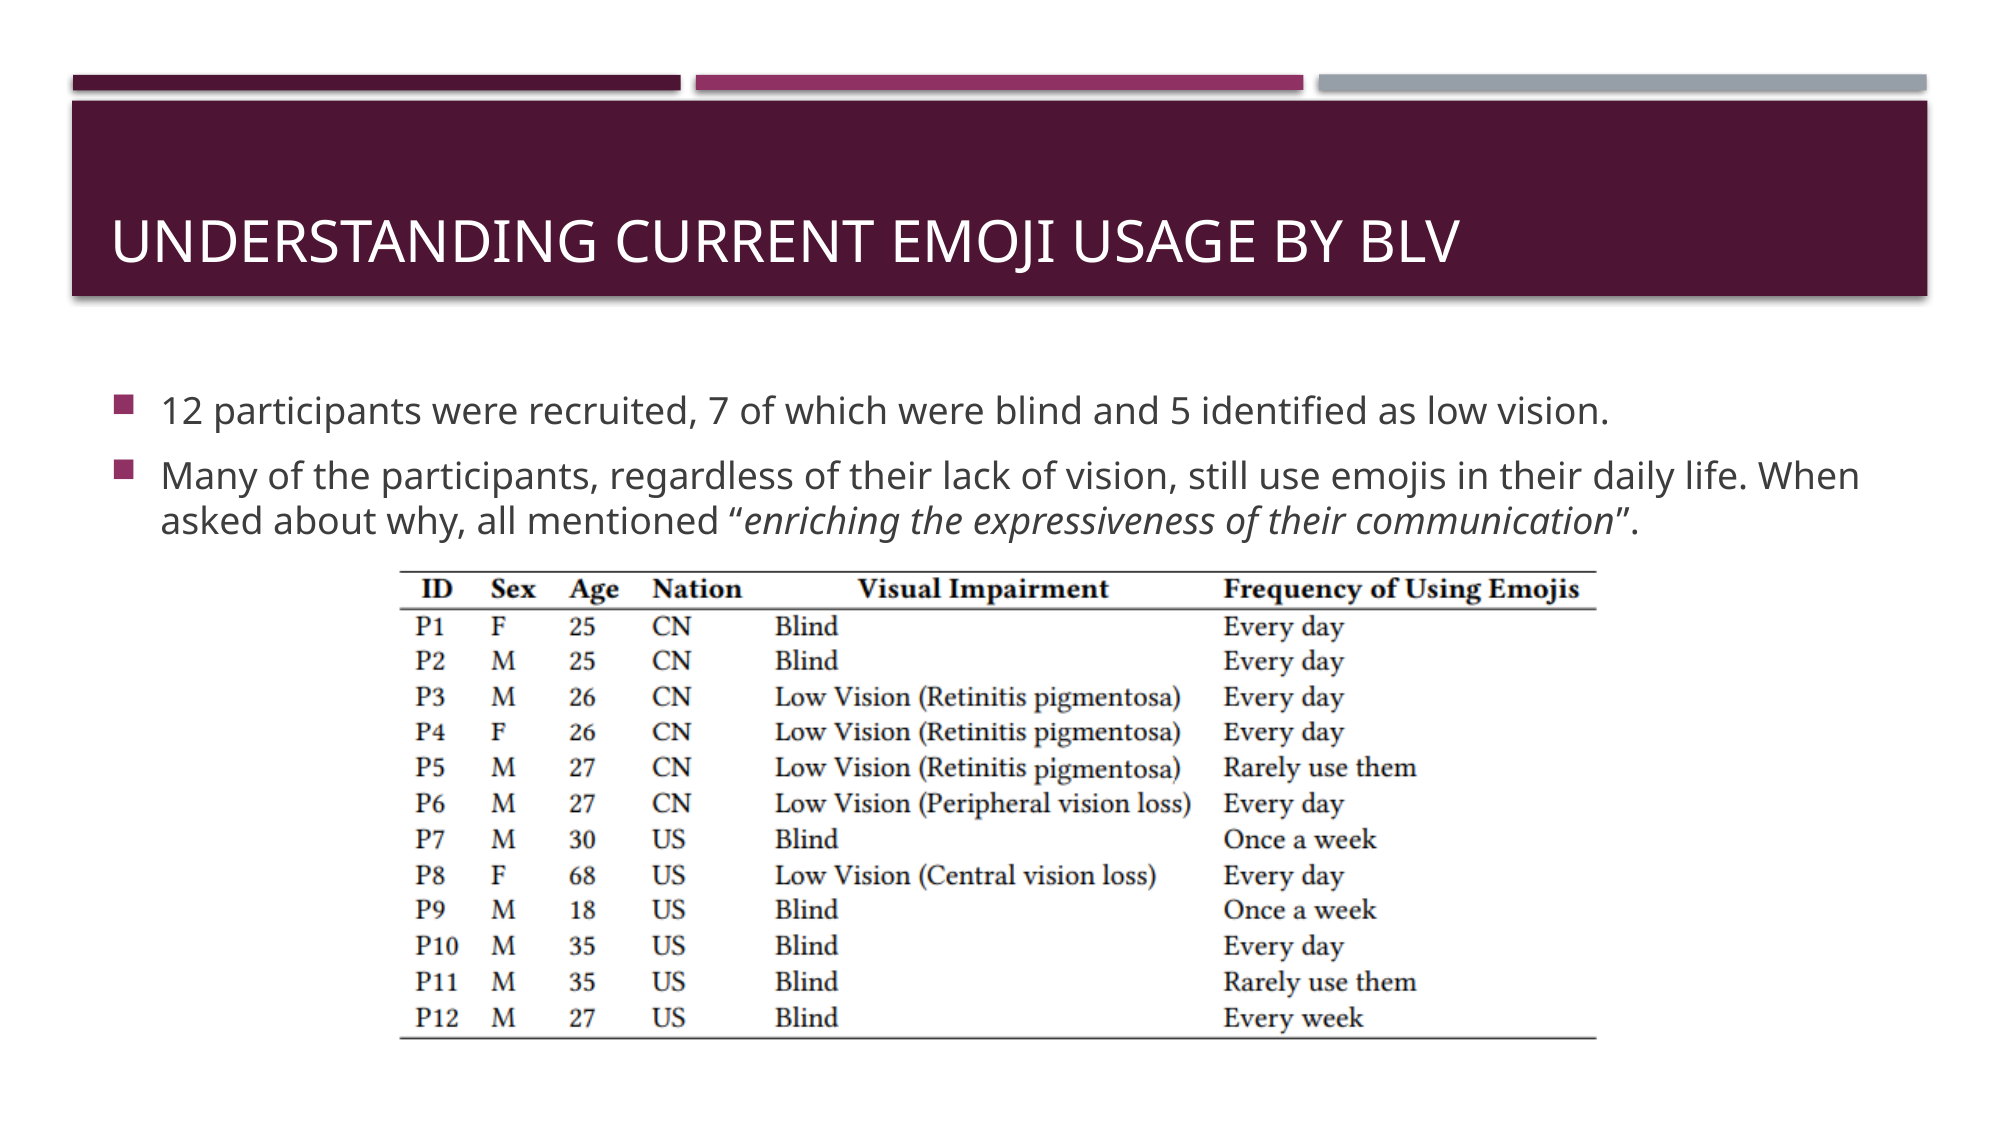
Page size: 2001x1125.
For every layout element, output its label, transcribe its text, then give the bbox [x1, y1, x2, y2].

list 12 participants were recruited, 7 of which were blind and 5 identified as low vision. Many of the participants, regardless of their lack of vision, still use emojis in their daily life. When asked about why, all mentioned “enriching the expressiveness of their communication”. [95, 357, 1905, 962]
picture [391, 561, 1609, 1049]
title UNDERSTANDING CURRENT EMOJI USAGE BY BLV [95, 115, 1905, 282]
